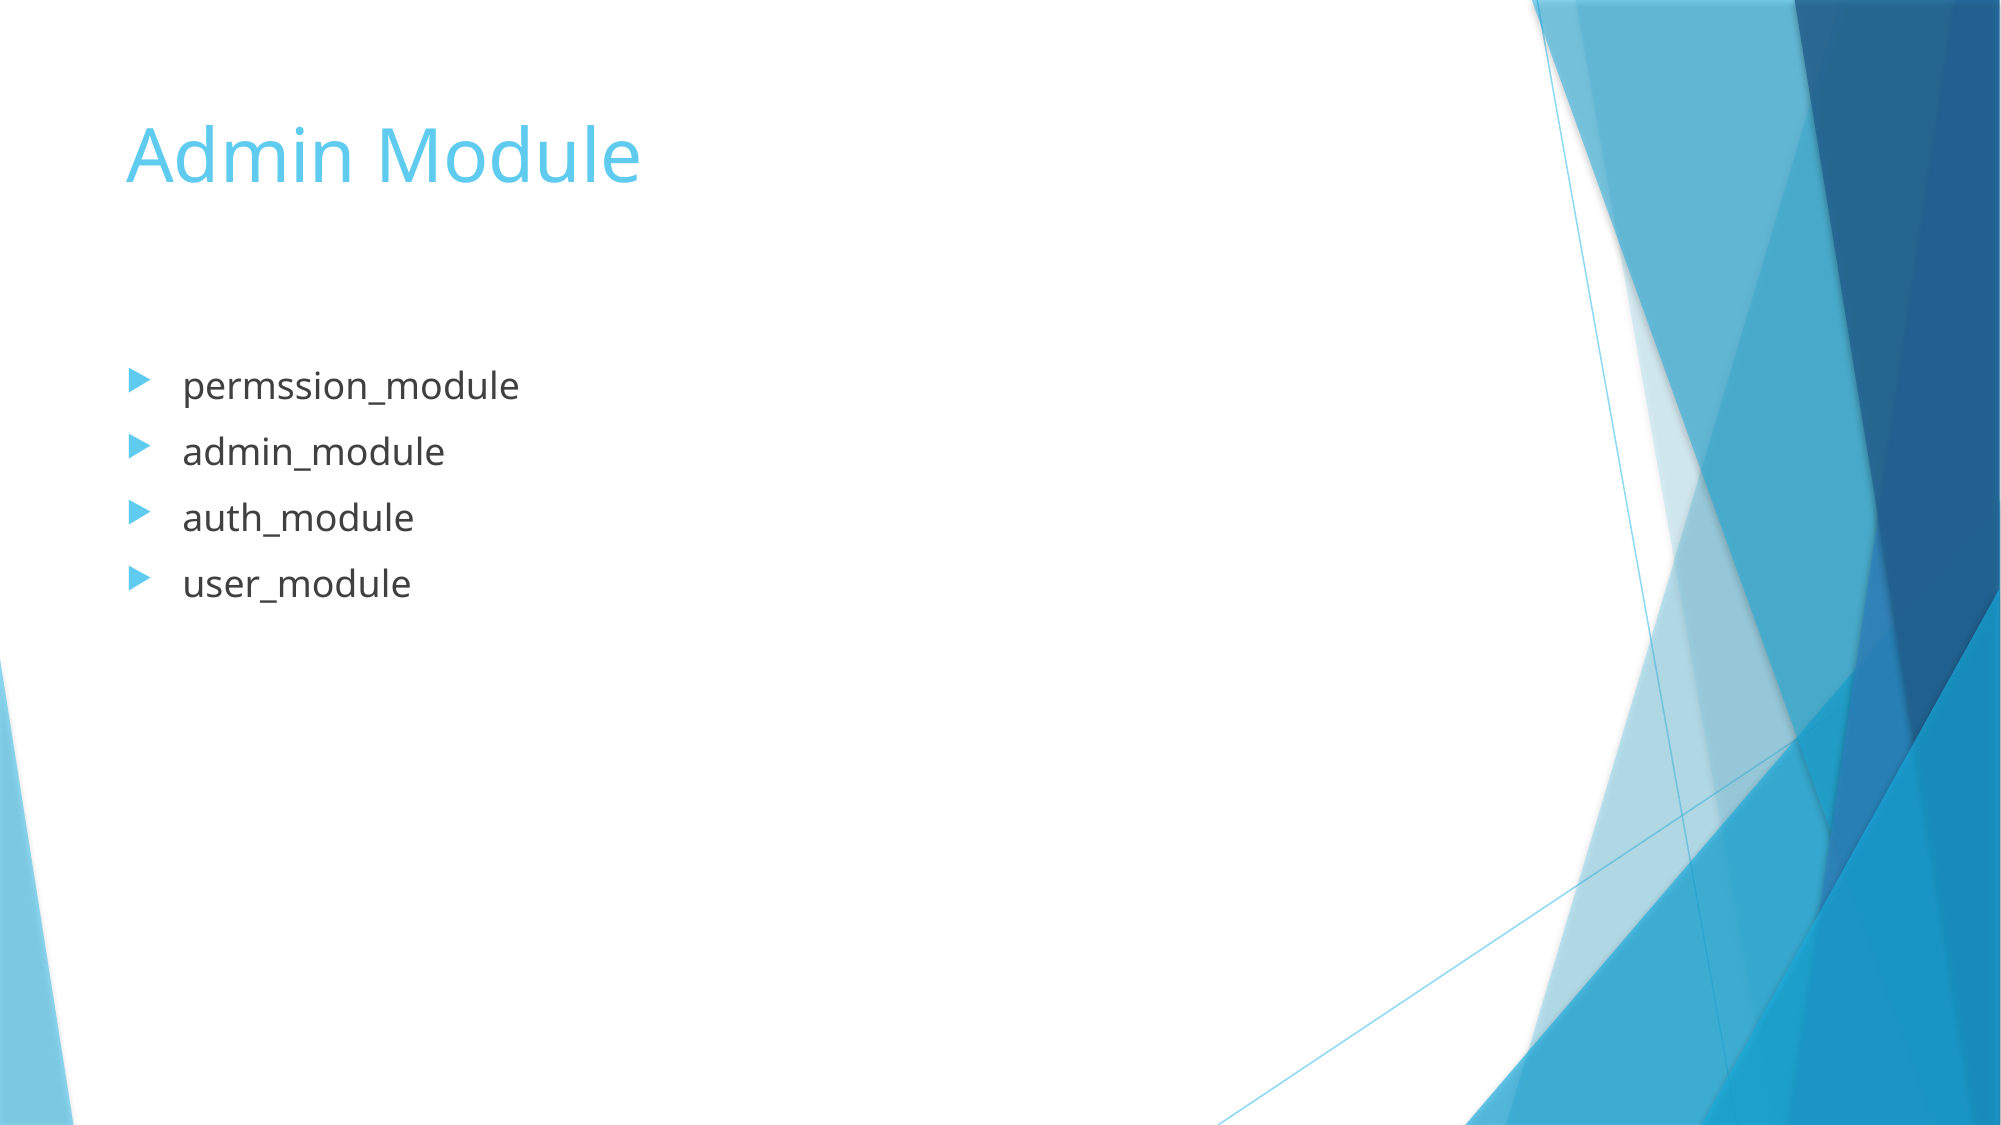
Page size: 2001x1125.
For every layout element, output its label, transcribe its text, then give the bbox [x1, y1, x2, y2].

list permssion_module admin_module auth_module user_module [111, 354, 1522, 992]
title Admin Module [111, 99, 1522, 317]
